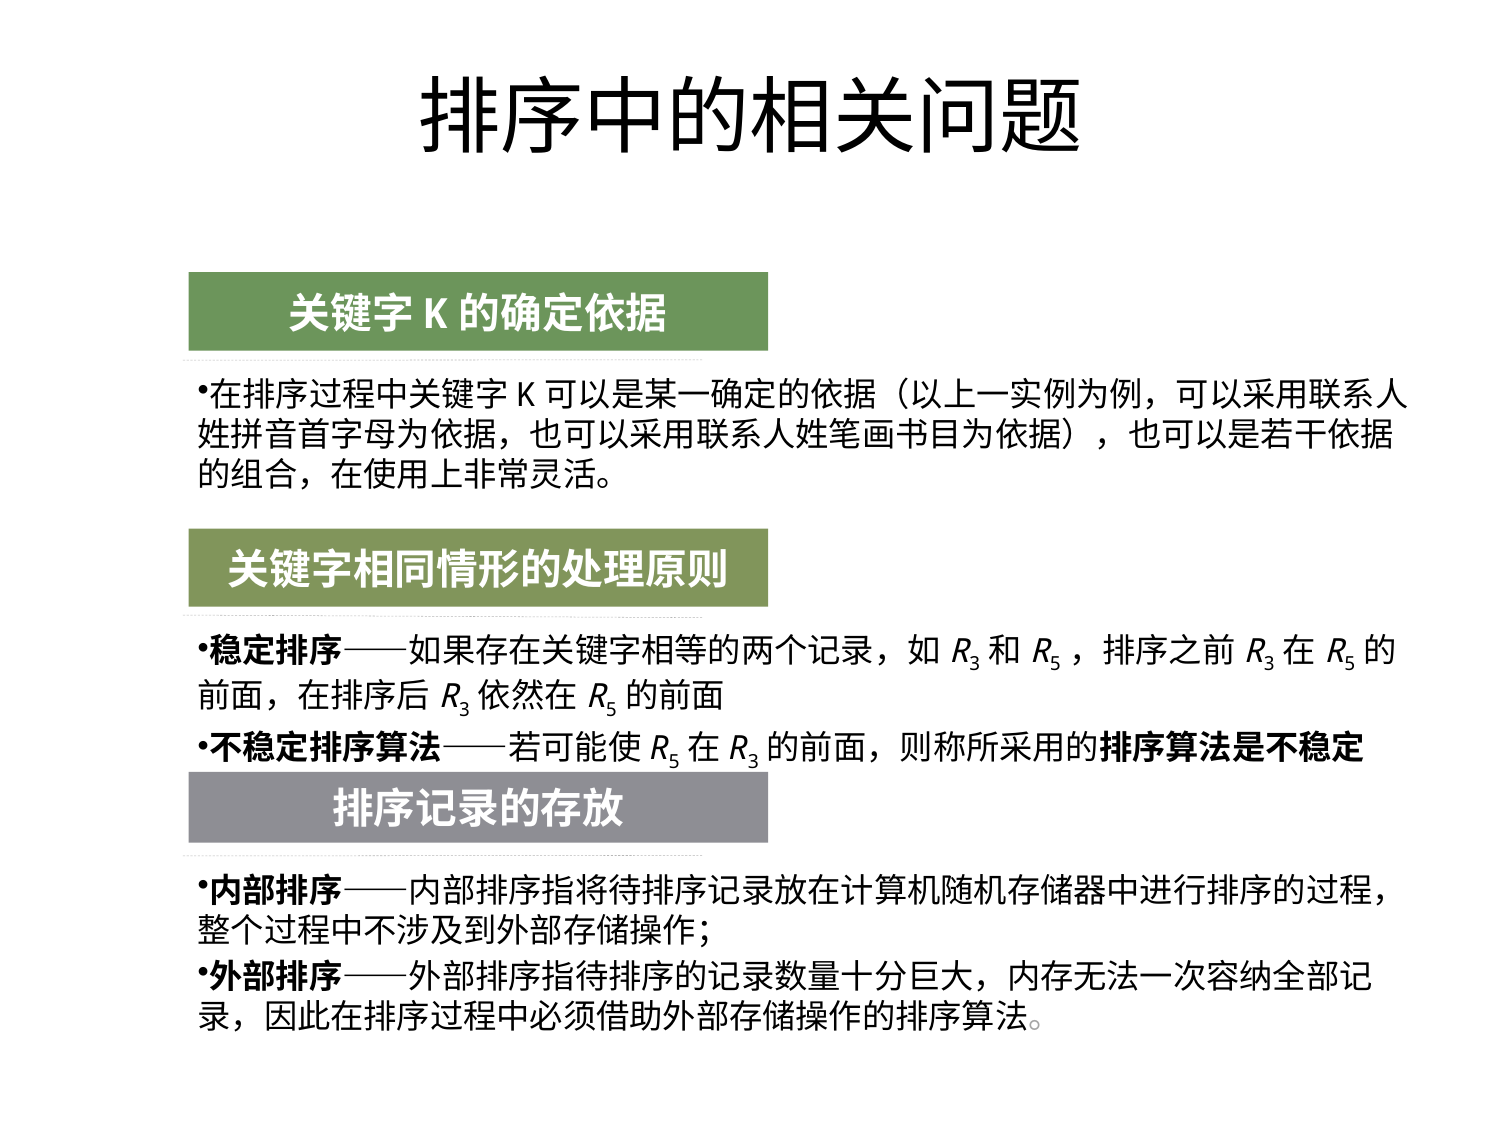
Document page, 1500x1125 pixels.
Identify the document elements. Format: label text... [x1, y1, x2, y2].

text_box 稳定排序——如果存在关键字相等的两个记录，如R3和R5，排序之前R3在R5的前面，在排序后R3依然在R5的前面 不稳定排序算法——若可能使R5在R3的前面，则称所采用的排序算法是不稳定的。 [182, 621, 1435, 768]
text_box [182, 614, 704, 618]
text_box 关键字K的确定依据 [186, 270, 770, 353]
text_box 排序记录的存放 [186, 770, 770, 845]
text_box 在排序过程中关键字K可以是某一确定的依据（以上一实例为例，可以采用联系人姓拼音首字母为依据，也可以采用联系人姓笔画书目为依据），也可以是若干依据的组合，在使用上非常灵活。 [182, 365, 1435, 479]
text_box 关键字相同情形的处理原则 [186, 527, 770, 609]
title 排序中的相关问题 [75, 54, 1425, 172]
text_box 内部排序——内部排序指将待排序记录放在计算机随机存储器中进行排序的过程，整个过程中不涉及到外部存储操作； 外部排序——外部排序指待排序的记录数量十分巨大，内存无法一次容纳全部记录，因此在排序过程中必须借助外部存储操作的排序算法。 [182, 861, 1435, 1059]
